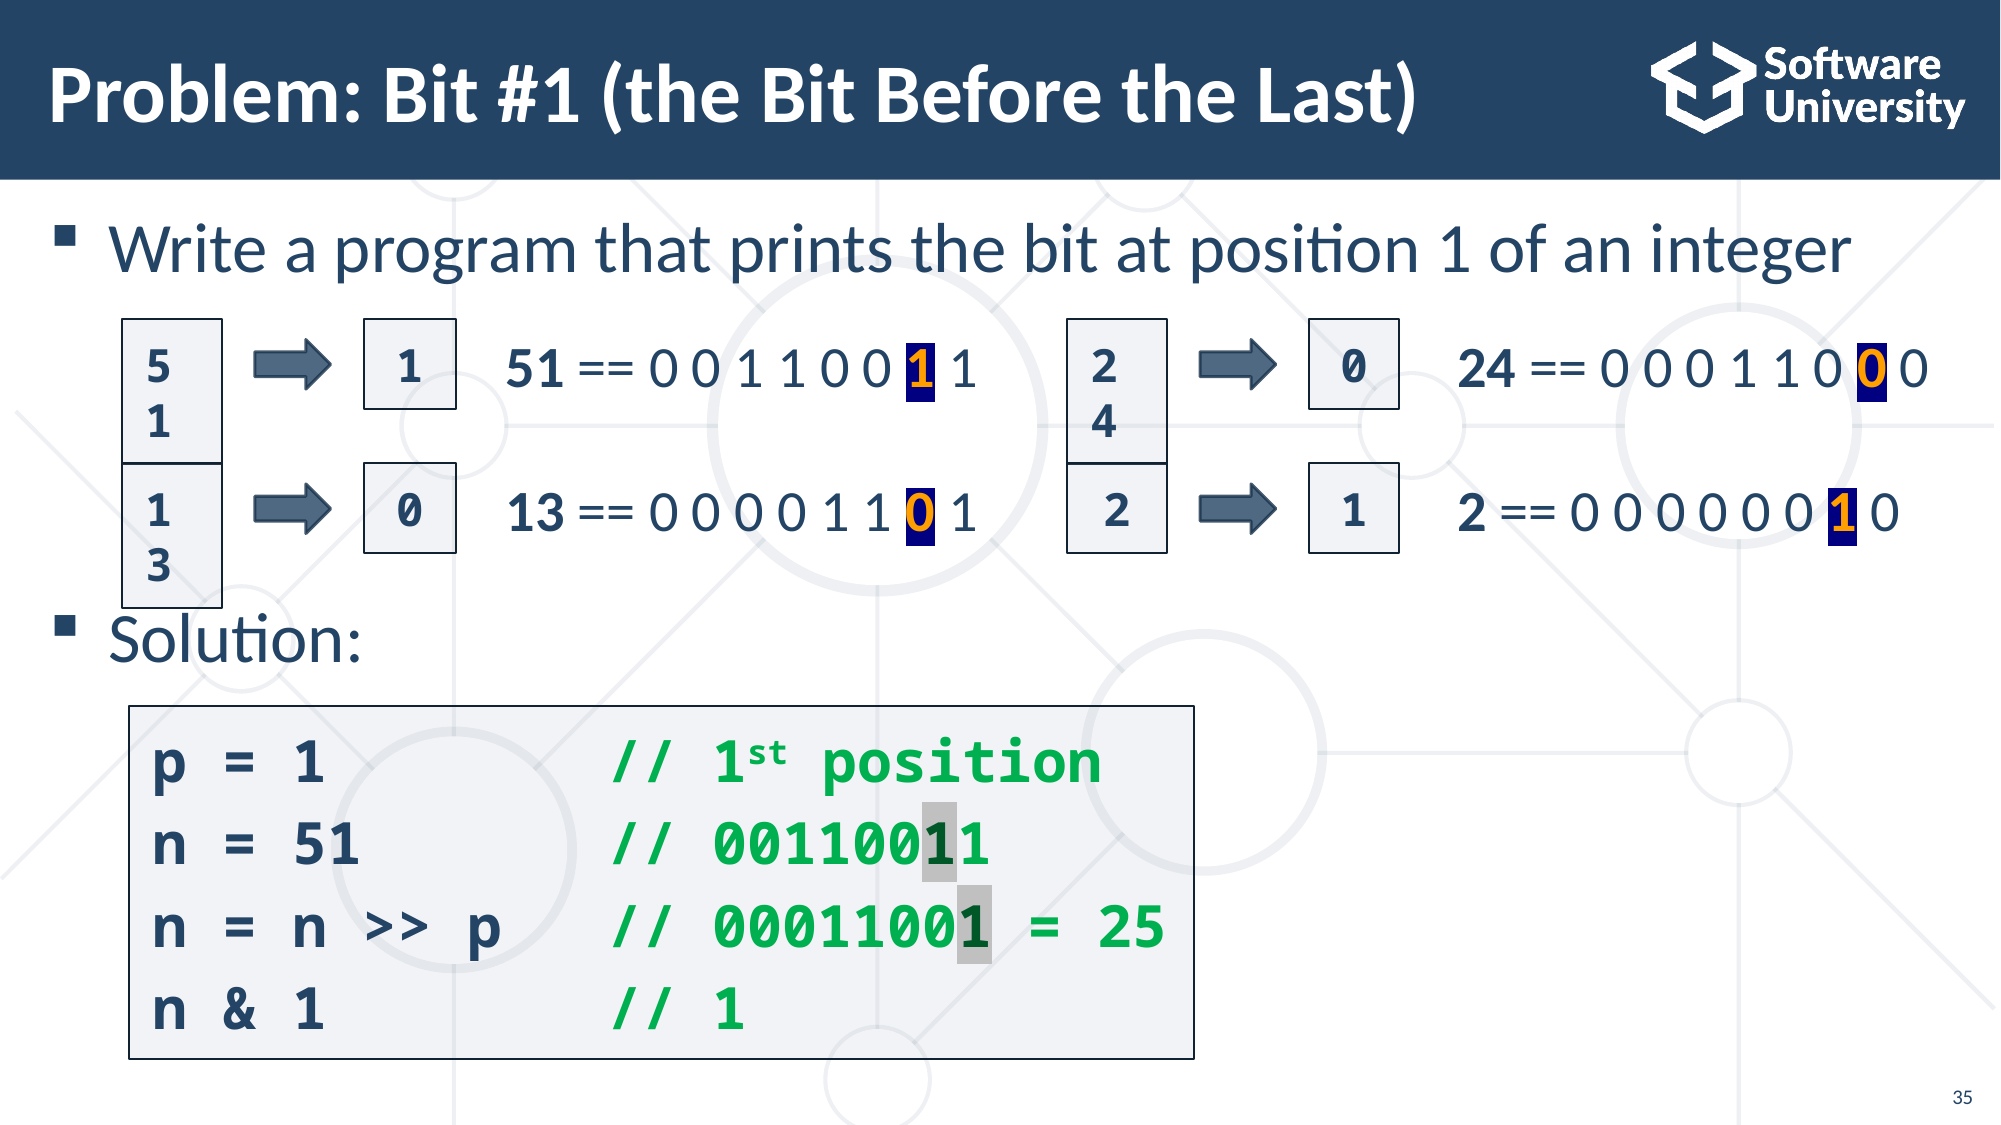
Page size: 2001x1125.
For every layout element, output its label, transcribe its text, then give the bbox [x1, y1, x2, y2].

text_box [1198, 482, 1278, 536]
text_box [252, 337, 333, 391]
list Write a program that prints the bit at position 1 of an integer Solution: [31, 196, 1970, 1104]
text_box 24 [1066, 318, 1167, 463]
text_box [252, 482, 333, 536]
text_box 24 == 0 0 0 1 1 0 0 0 [1442, 321, 1965, 407]
text_box p = 1 // 1st position n = 51 // 00110011 n = n >> p // 00011001 = 25 n & 1 // 1 [128, 705, 1195, 1059]
text_box 2 == 0 0 0 0 0 0 1 0 [1442, 465, 1965, 551]
text_box 51 [121, 318, 222, 463]
text_box 2 [1066, 463, 1167, 554]
text_box 13 [121, 463, 222, 609]
title Problem: Bit #1 (the Bit Before the Last) [31, 16, 1625, 162]
text_box 1 [363, 318, 456, 410]
text_box [1198, 337, 1278, 391]
text_box 1 [1309, 463, 1400, 554]
text_box 51 == 0 0 1 1 0 0 1 1 [491, 321, 1013, 407]
text_box 0 [1309, 318, 1400, 410]
slide_number 35 [1927, 1067, 1989, 1117]
picture [1651, 41, 1966, 134]
text_box 13 == 0 0 0 0 1 1 0 1 [491, 465, 1013, 551]
text_box 0 [363, 463, 456, 554]
